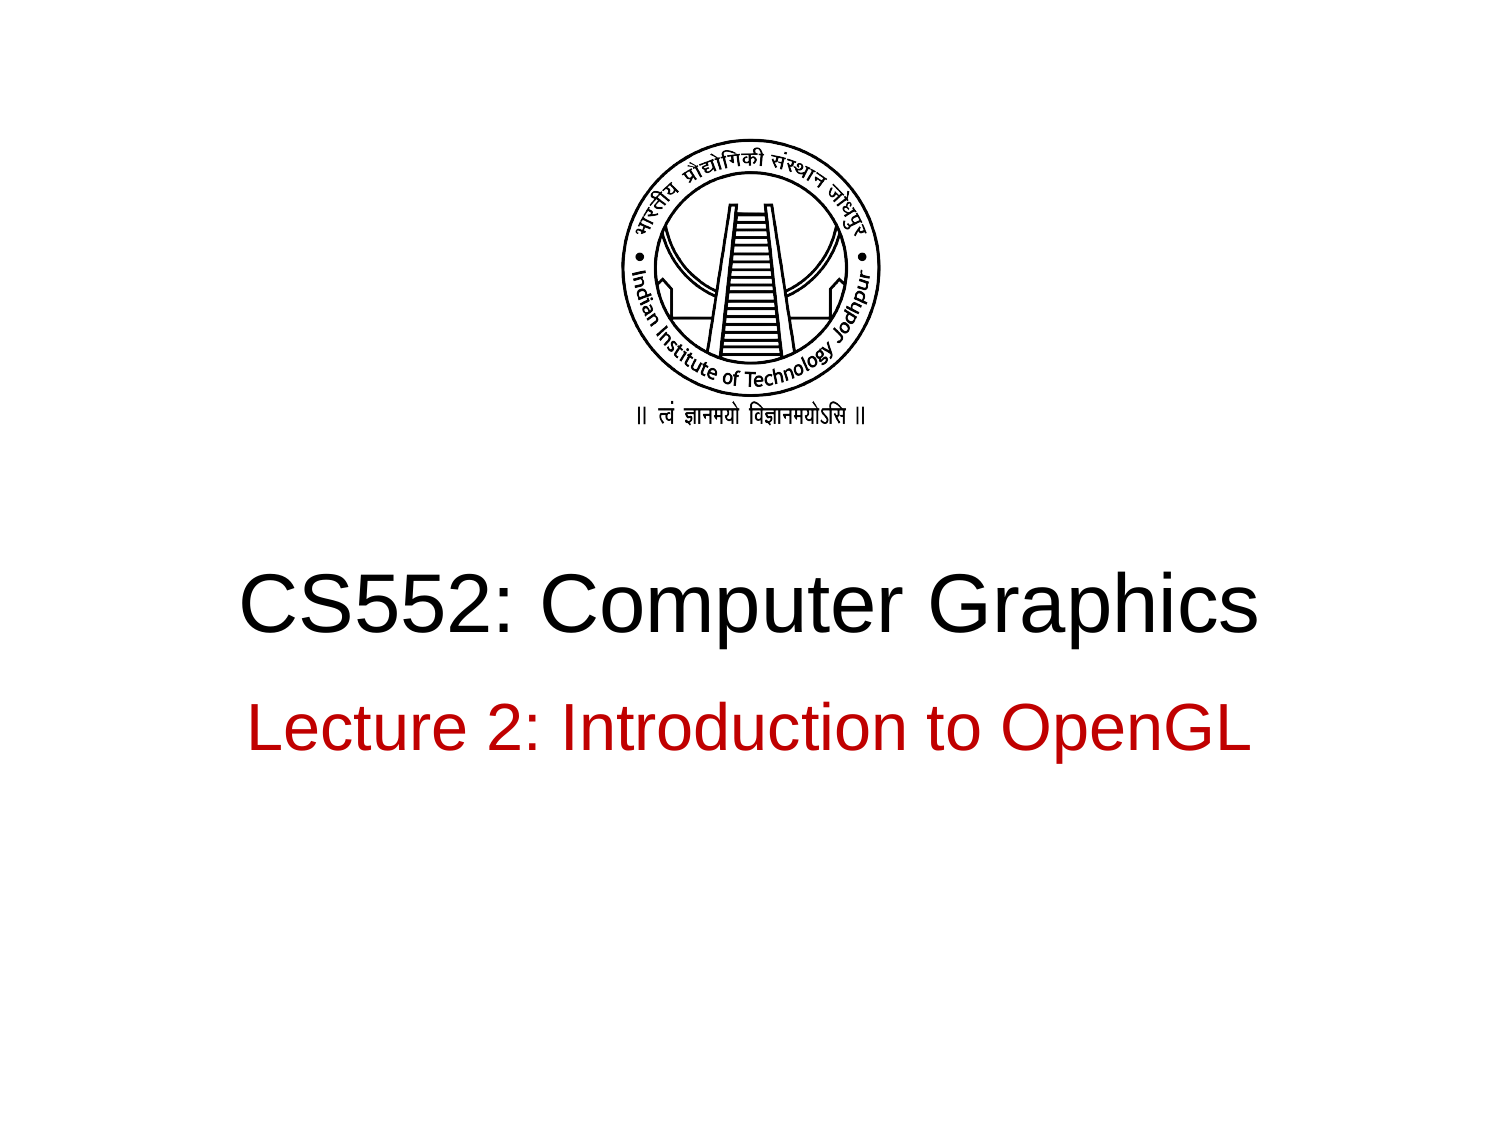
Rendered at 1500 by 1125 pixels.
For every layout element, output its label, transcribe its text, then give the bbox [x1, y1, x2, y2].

title CS552: Computer Graphics [76, 266, 1424, 659]
subtitle Lecture 2: Introduction to OpenGL [187, 685, 1313, 958]
picture [615, 137, 885, 429]
